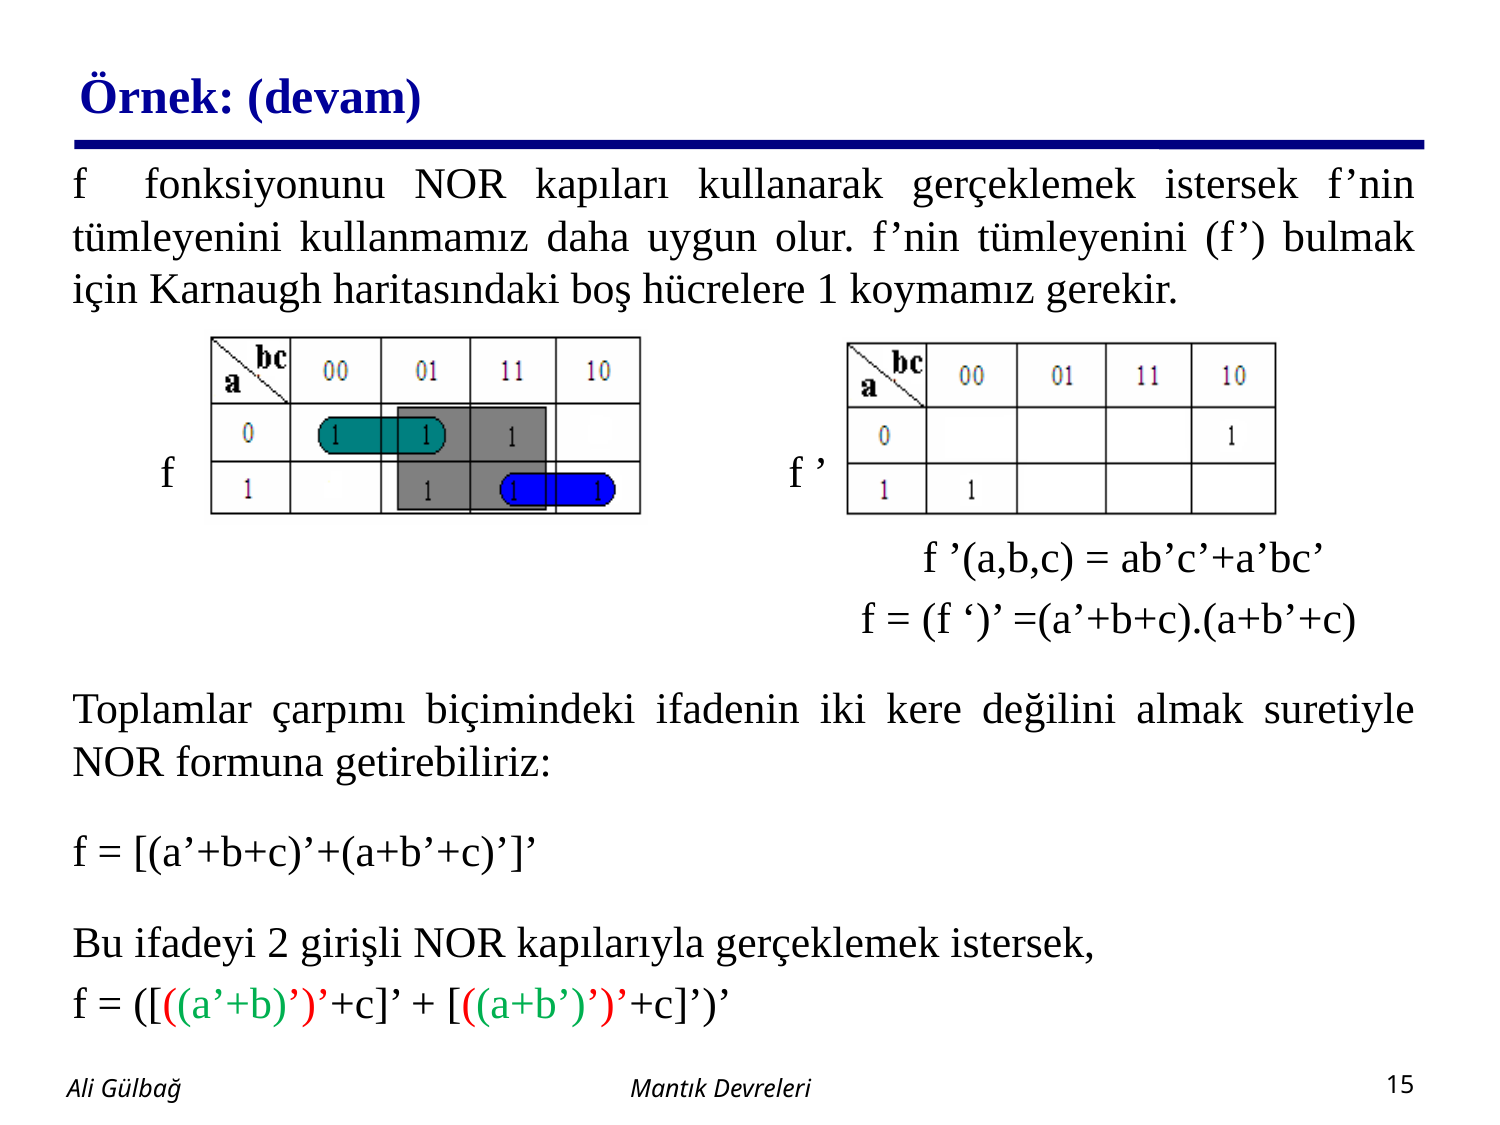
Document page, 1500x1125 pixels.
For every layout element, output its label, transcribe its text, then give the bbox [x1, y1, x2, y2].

title Örnek: (devam) [63, 28, 1340, 147]
picture [841, 336, 1280, 519]
list f fonksiyonunu NOR kapıları kullanarak gerçeklemek istersek f’nin tümleyenini kullanmamız daha uygun olur. f’nin tümleyenini (f’) bulmak için Karnaugh haritasındaki boş hücrelere 1 koymamız gerekir. f f ’ f ’(a,b,c) = ab’c’+a’bc’ f = (f ‘)’ =(a’+b+c).(a+b’+c) Toplamlar çarpımı biçimindeki ifadenin iki kere değilini almak suretiyle NOR formuna getirebiliriz: f = [(a’+b+c)’+(a+b’+c)’]’ Bu ifadeyi 2 girişli NOR kapılarıyla gerçeklemek istersek, f = ([((a’+b)’)’+c]’ + [((a+b’)’)’+c]’)’ [57, 147, 1432, 1053]
footer Mantık Devreleri [454, 1049, 993, 1125]
picture [204, 329, 649, 526]
